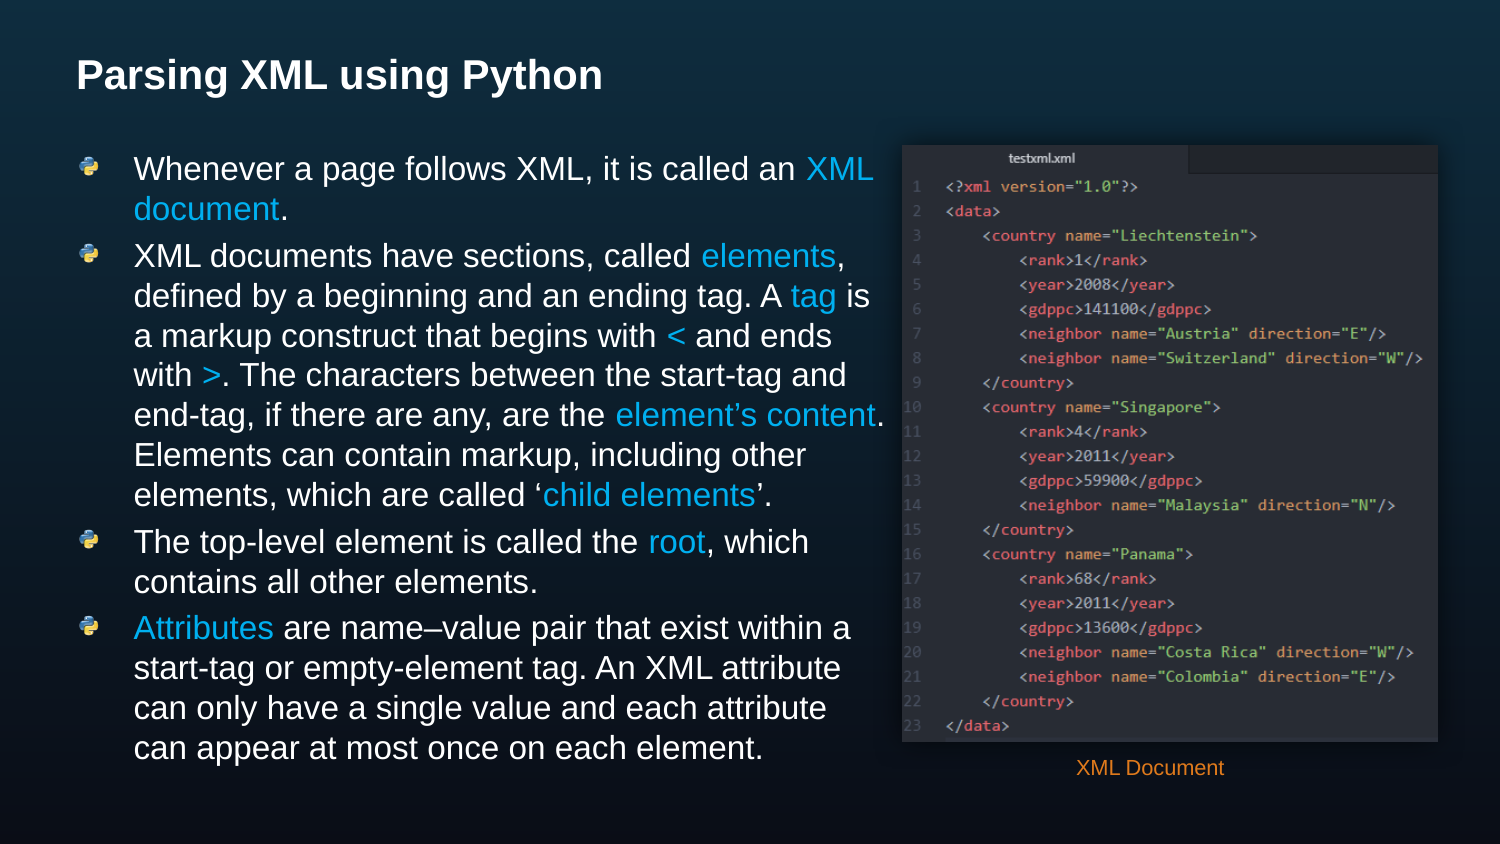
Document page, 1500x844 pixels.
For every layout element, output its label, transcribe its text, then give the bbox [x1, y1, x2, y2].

picture [77, 155, 101, 179]
picture [77, 242, 101, 266]
picture [77, 614, 101, 639]
title Parsing XML using Python [61, 40, 1438, 116]
picture [902, 145, 1438, 742]
text_box XML Document [1061, 751, 1279, 788]
list Whenever a page follows XML, it is called an XML document. XML documents have sections, called elements, defined by a beginning and an ending tag. A tag is a markup construct that begins with < and ends with >. The characters between the start-tag and end-tag, if there are any, are the element’s content. Elements can contain markup, including other elements, which are called ‘child elements’. The top-level element is called the root, which contains all other elements. Attributes are name–value pair that exist within a start-tag or empty-element tag. An XML attribute can only have a single value and each attribute can appear at most once on each element. [62, 139, 903, 810]
picture [77, 528, 101, 552]
